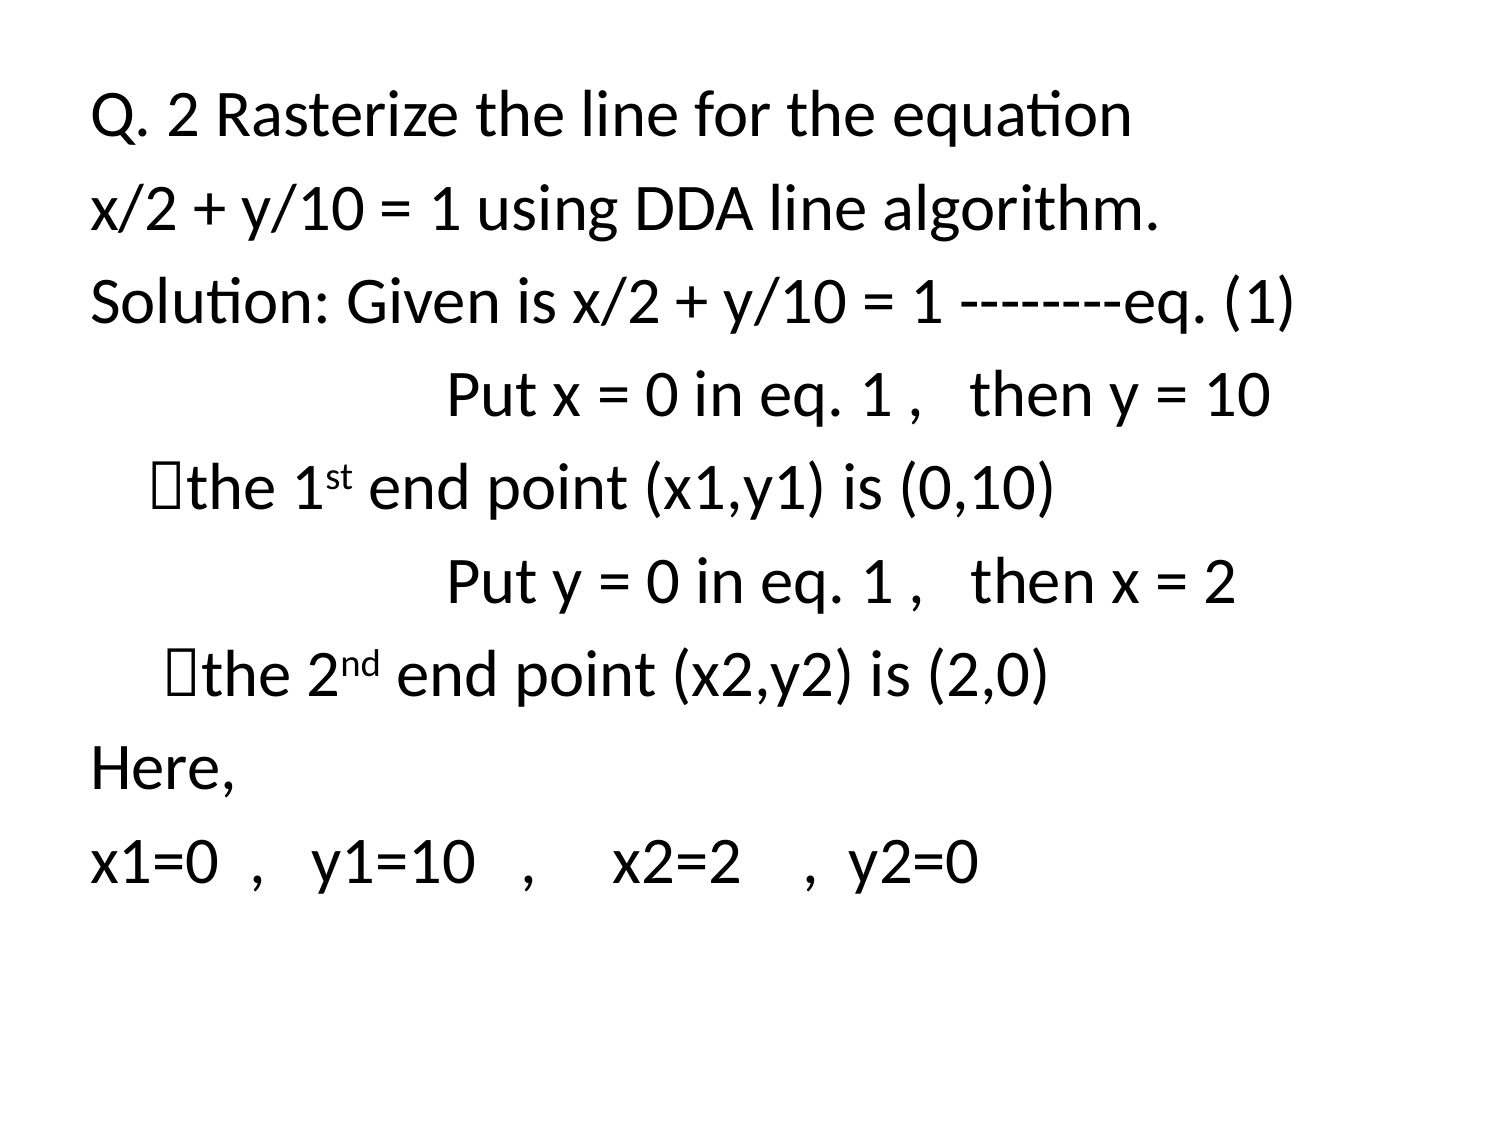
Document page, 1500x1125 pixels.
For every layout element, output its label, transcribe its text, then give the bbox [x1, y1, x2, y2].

list Q. 2 Rasterize the line for the equation x/2 + y/10 = 1 using DDA line algorithm. Solution: Given is x/2 + y/10 = 1 --------eq. (1) Put x = 0 in eq. 1 , then y = 10 the 1st end point (x1,y1) is (0,10) Put y = 0 in eq. 1 , then x = 2 the 2nd end point (x2,y2) is (2,0) Here, x1=0 , y1=10 , x2=2 , y2=0 [75, 62, 1425, 1005]
